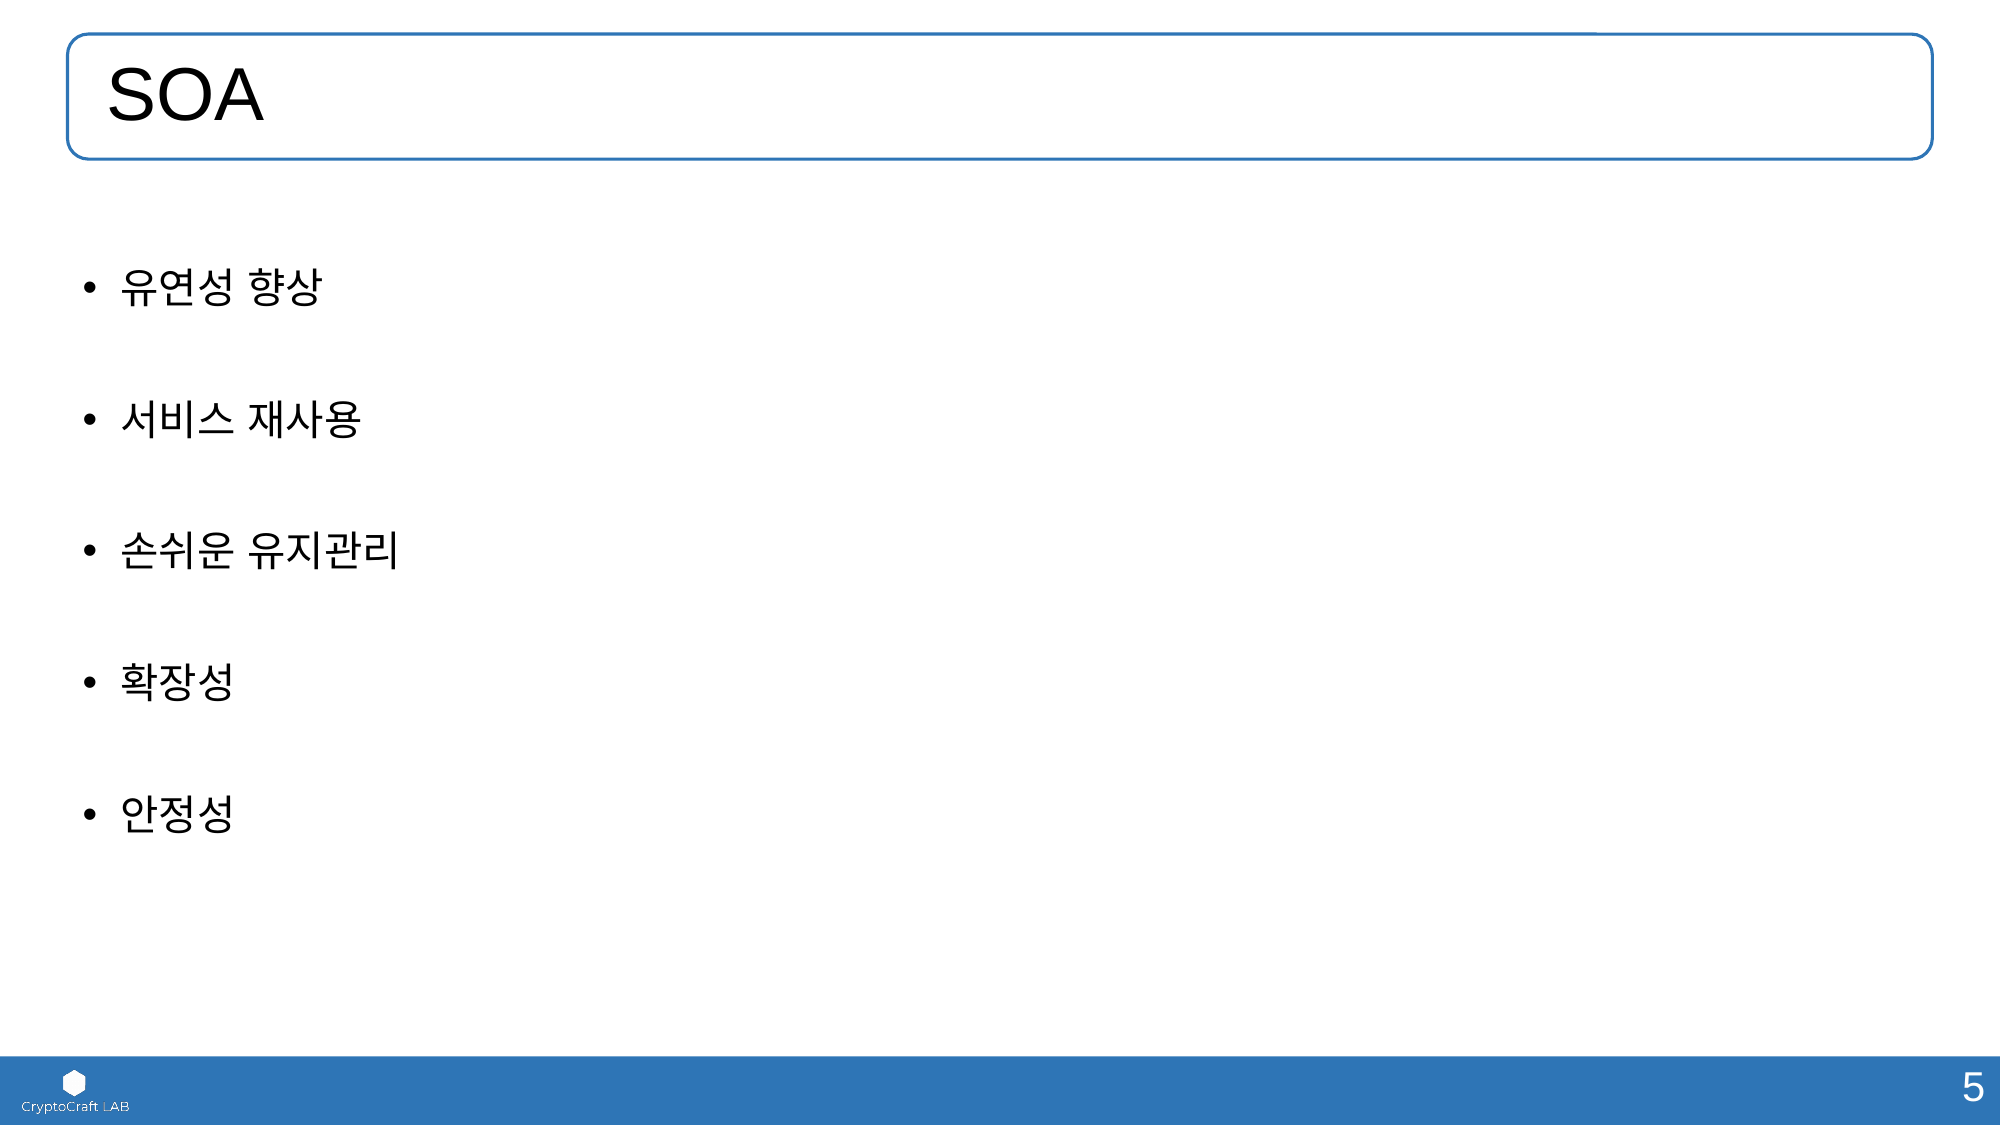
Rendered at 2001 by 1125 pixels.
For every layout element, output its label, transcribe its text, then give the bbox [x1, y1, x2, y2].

list 유연성 향상 서비스 재사용 손쉬운 유지관리 확장성 안정성 [67, 189, 1933, 1019]
picture [13, 1061, 138, 1123]
title SOA [91, 34, 1933, 160]
